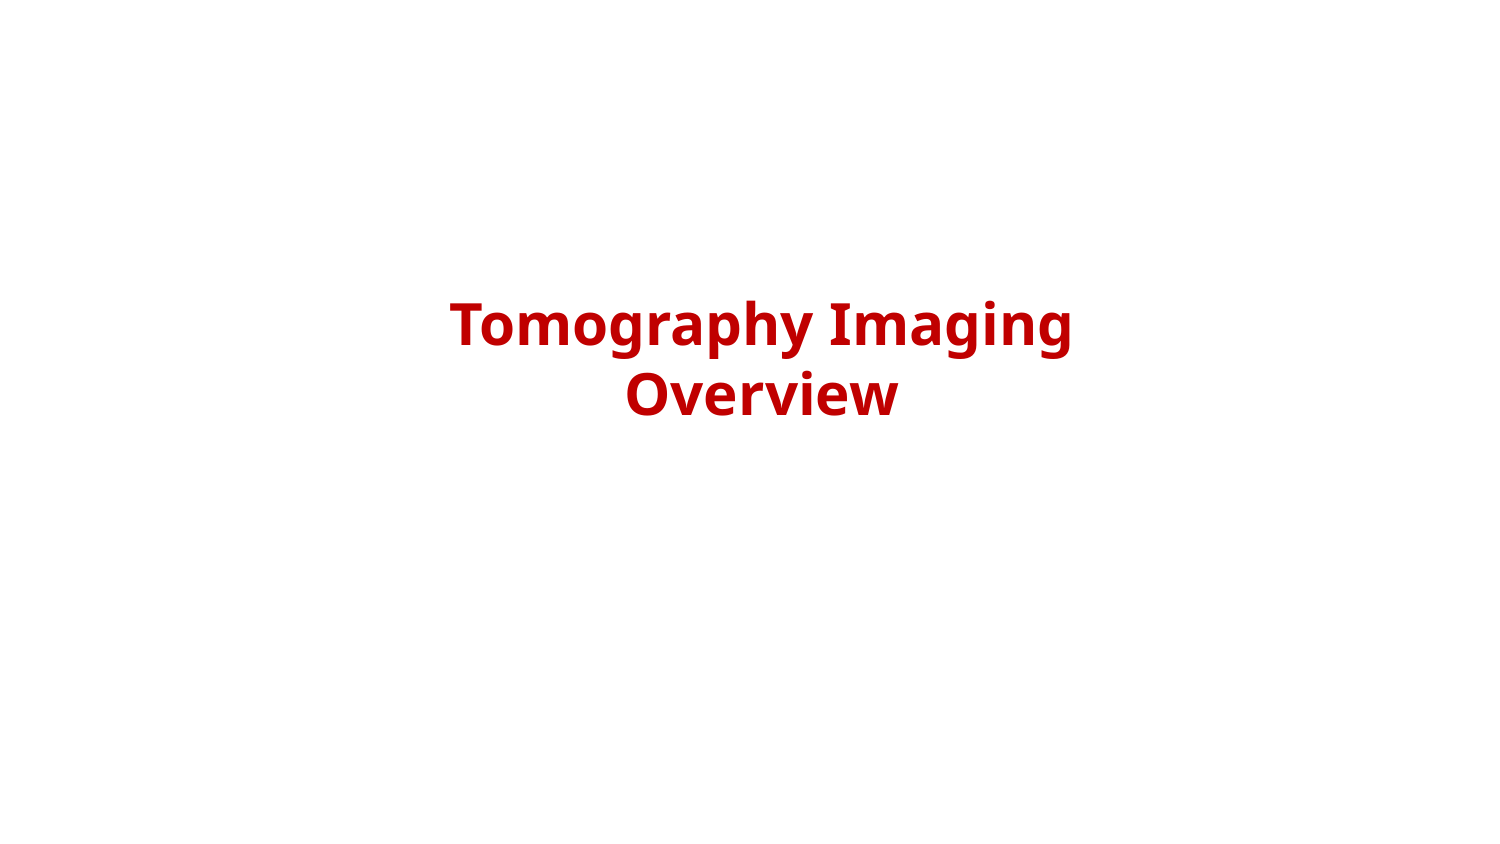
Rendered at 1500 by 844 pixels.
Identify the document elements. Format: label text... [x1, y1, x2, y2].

text_box Tomography Imaging Overview [360, 280, 1164, 435]
